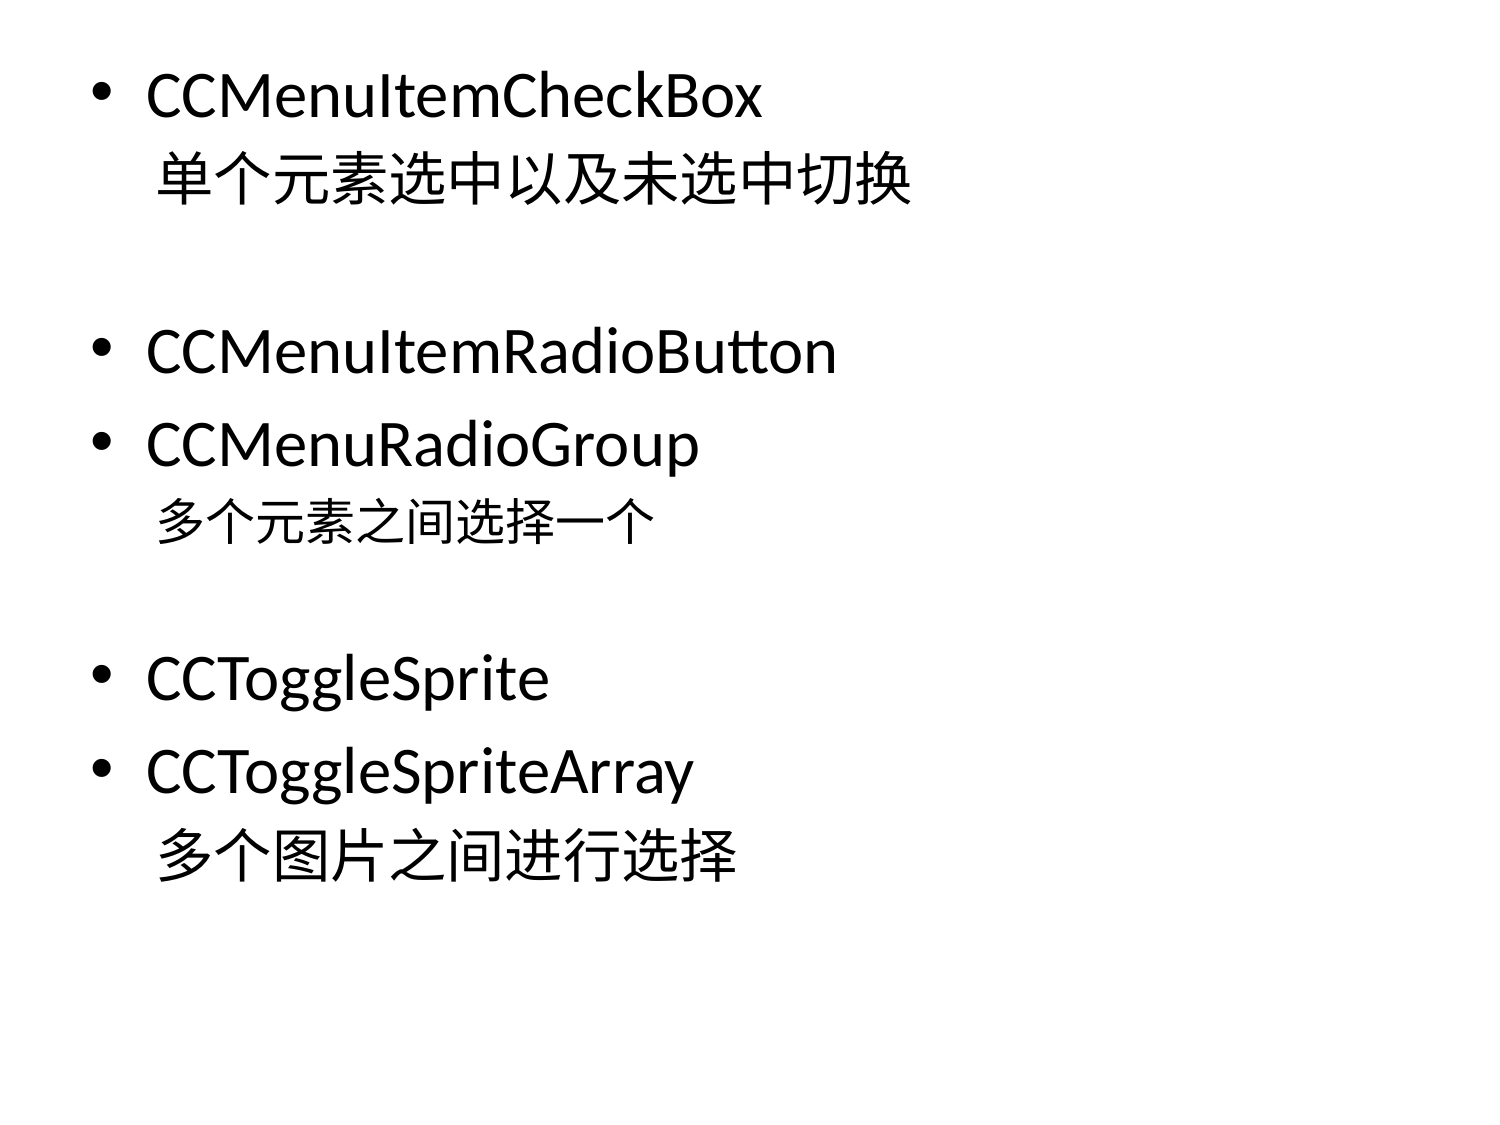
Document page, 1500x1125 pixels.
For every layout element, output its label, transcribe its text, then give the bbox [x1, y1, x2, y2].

list CCMenuItemCheckBox 单个元素选中以及未选中切换 CCMenuItemRadioButton CCMenuRadioGroup 多个元素之间选择一个 CCToggleSprite CCToggleSpriteArray 多个图片之间进行选择 [75, 42, 1425, 1005]
